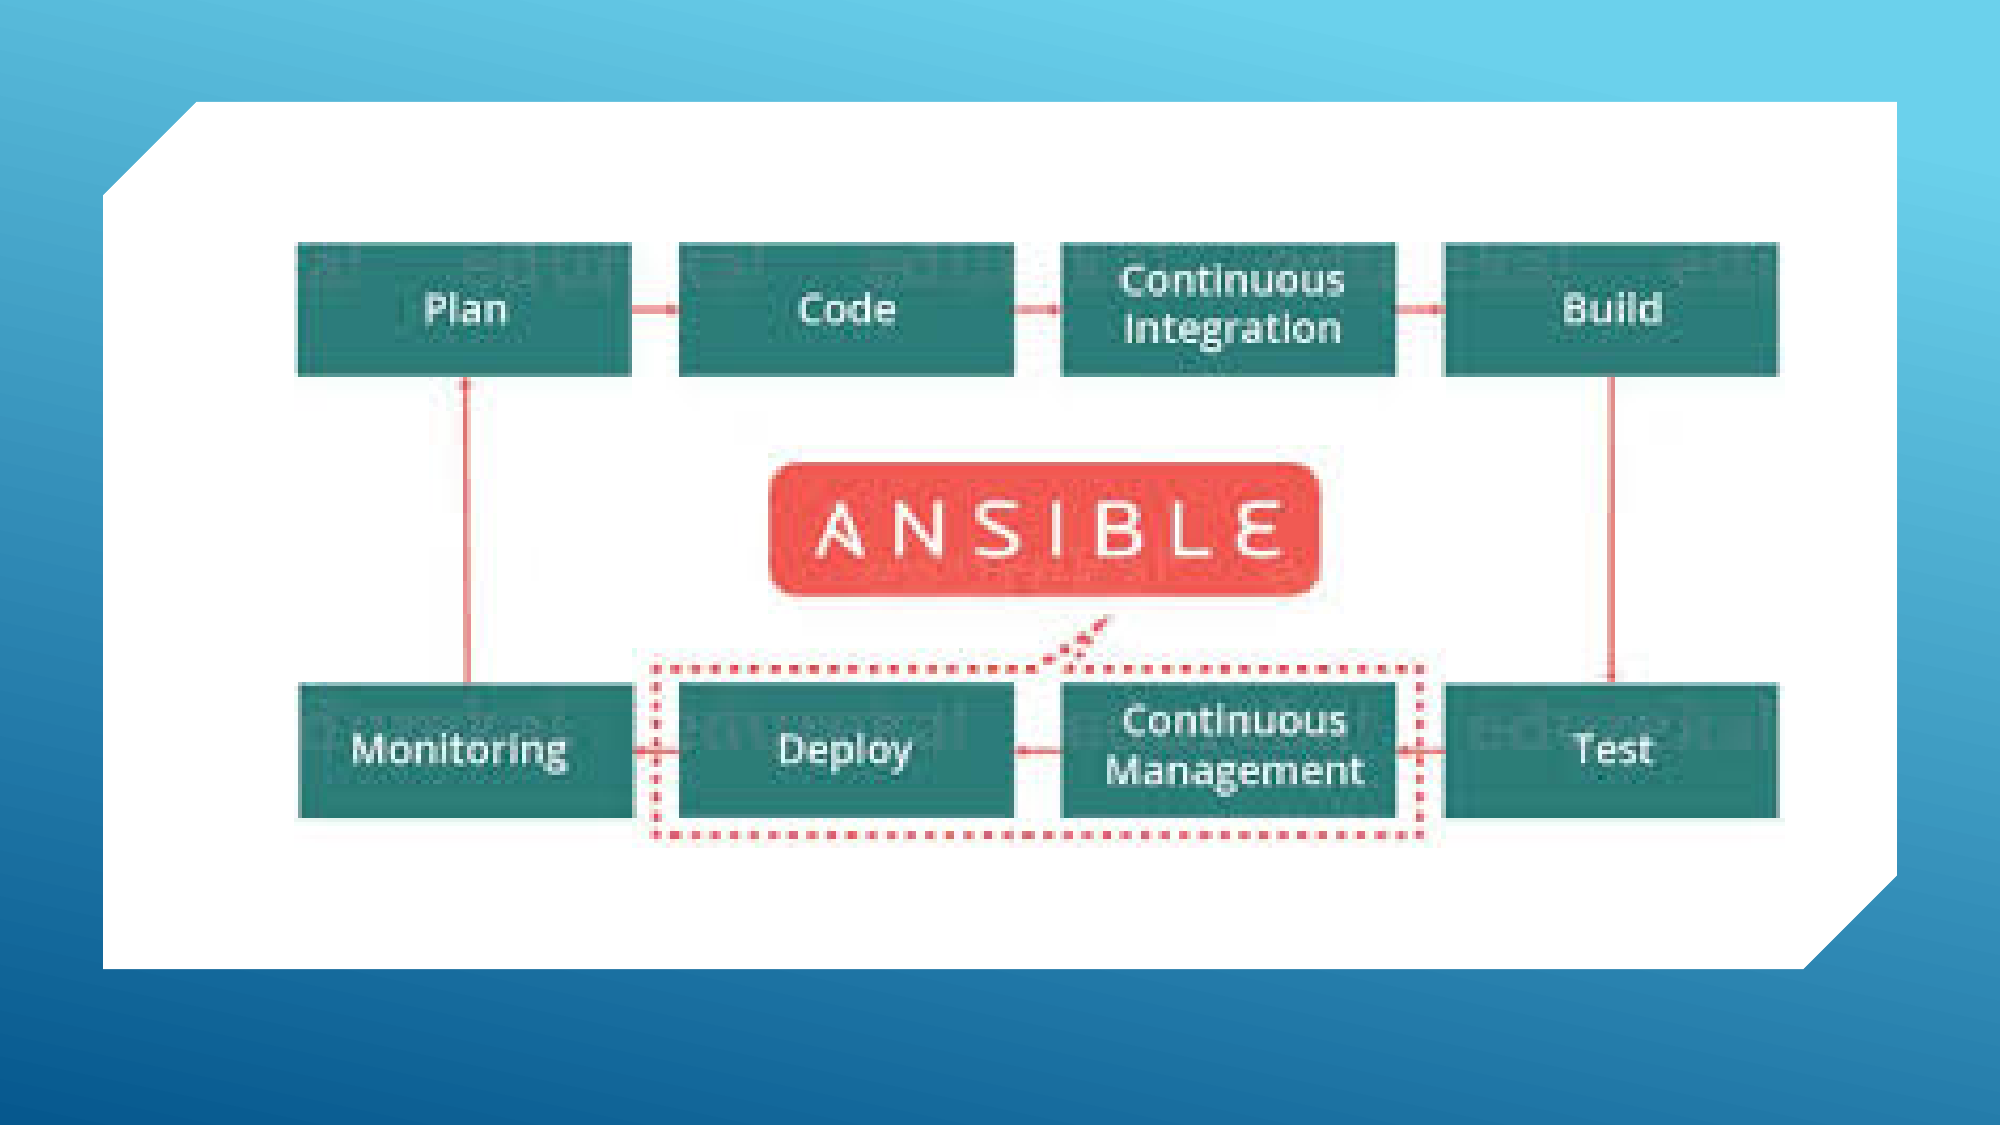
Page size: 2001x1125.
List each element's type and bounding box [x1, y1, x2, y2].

text_box [101, 100, 1899, 971]
picture [294, 242, 1785, 849]
text_box [1510, 485, 2000, 1013]
text_box [0, 0, 2000, 1125]
